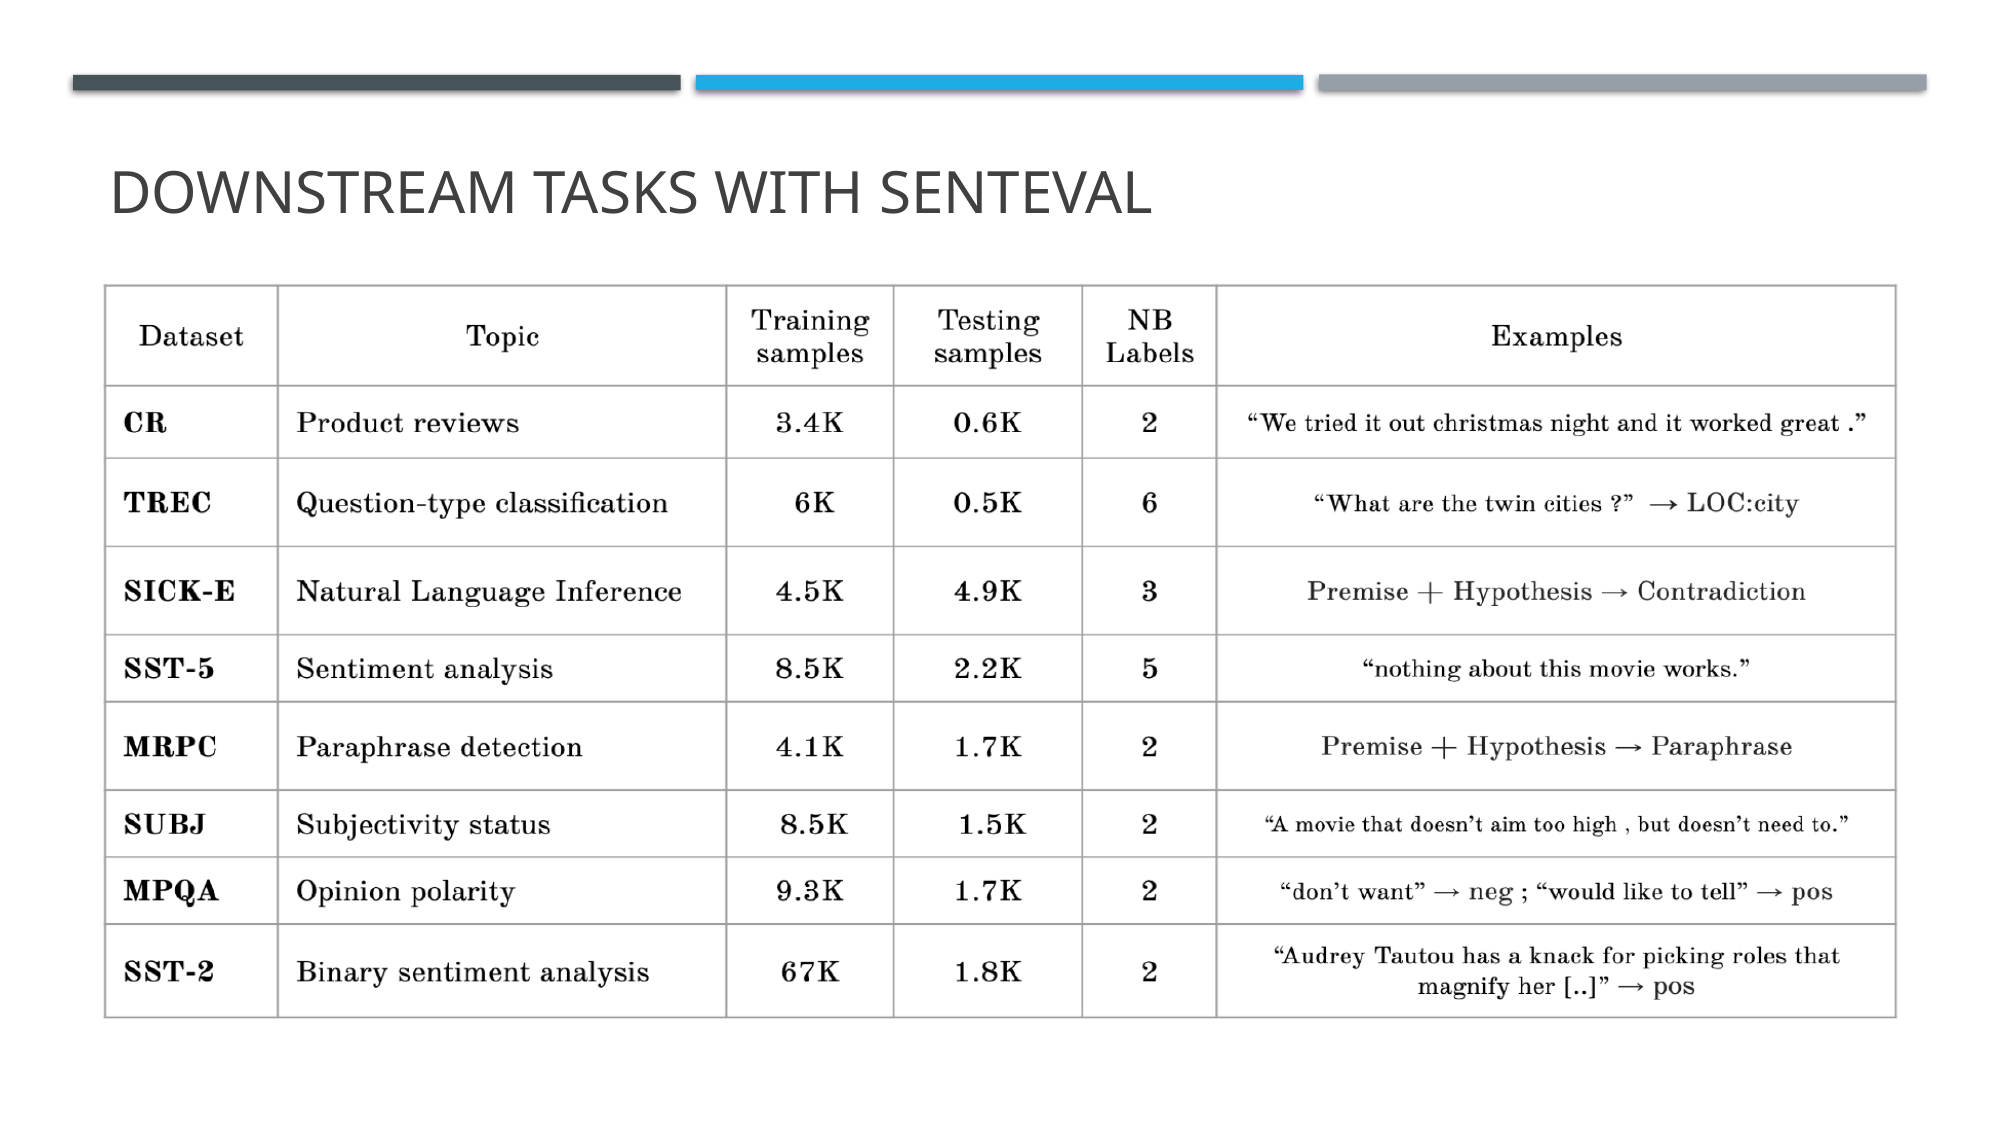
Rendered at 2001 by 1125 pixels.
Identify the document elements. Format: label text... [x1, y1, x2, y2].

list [94, 273, 1908, 1032]
title Downstream tasks with senteval [94, 115, 1906, 233]
